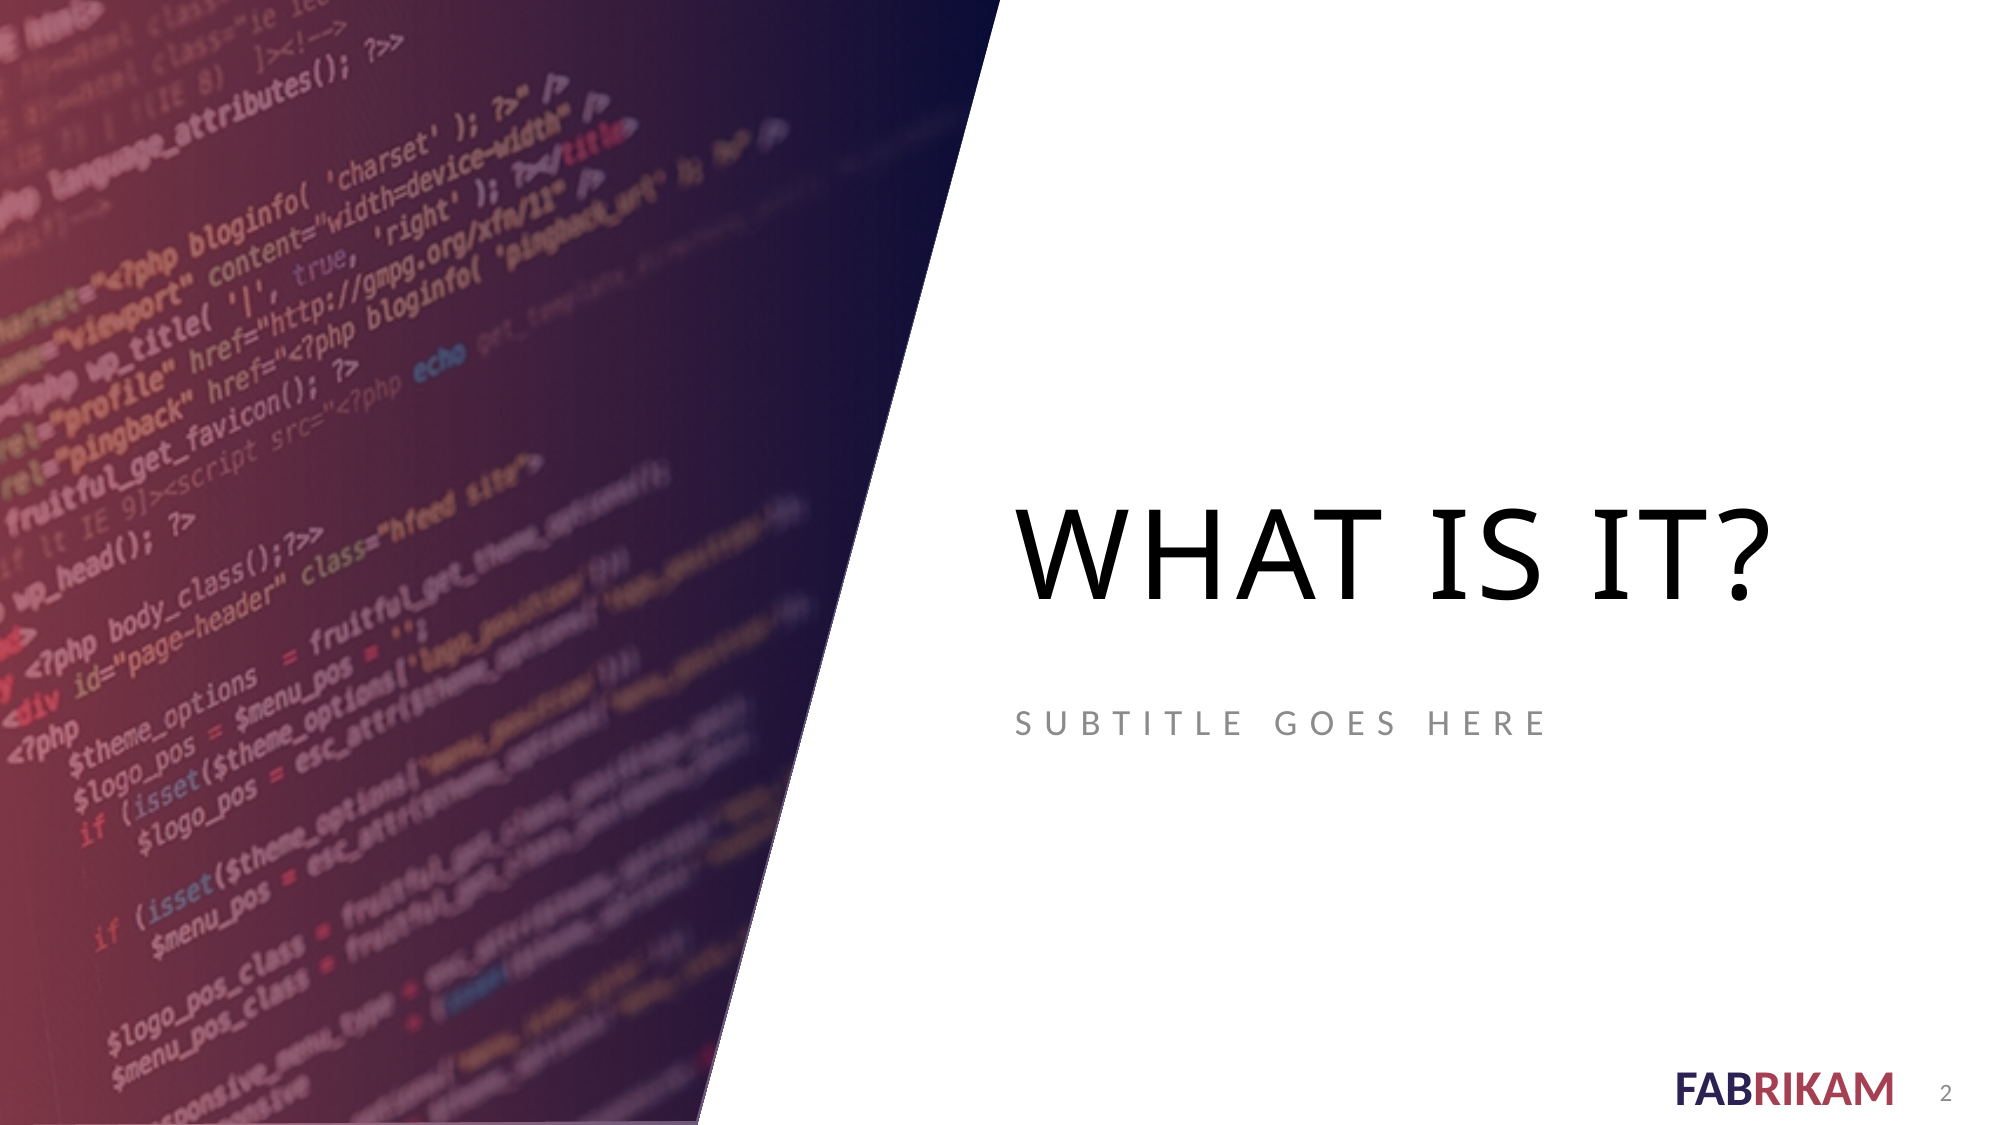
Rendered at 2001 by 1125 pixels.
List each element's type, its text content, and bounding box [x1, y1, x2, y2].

slide_number 2 [1894, 1061, 1968, 1121]
title WHAT IS IT? [1000, 413, 1862, 686]
list SUBTITLE GOES HERE [1000, 690, 1862, 751]
picture [0, 0, 1000, 1125]
